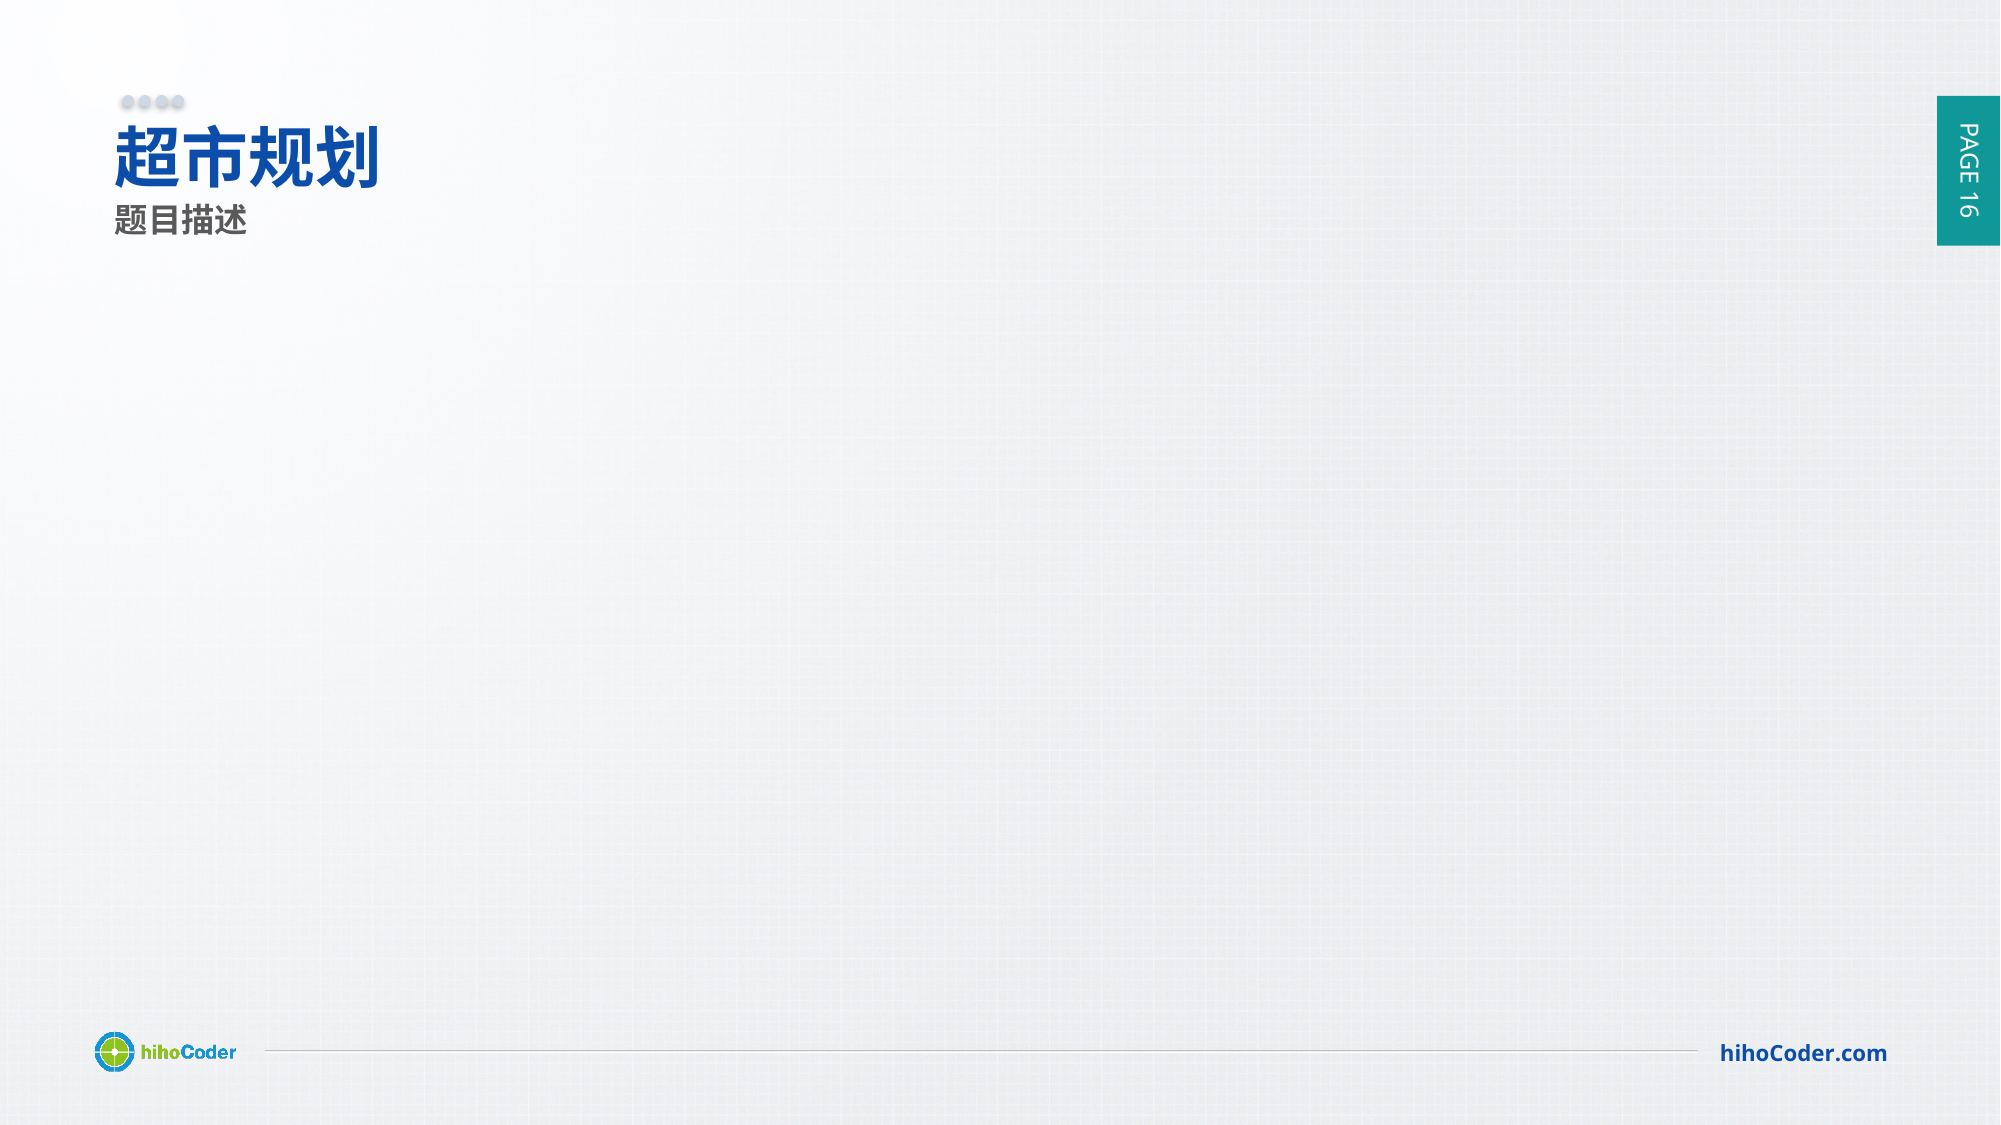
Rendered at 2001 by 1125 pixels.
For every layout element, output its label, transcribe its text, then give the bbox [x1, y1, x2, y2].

title 超市规划 [99, 62, 1900, 250]
picture [0, 0, 2000, 1125]
list 题目描述 [99, 191, 1200, 263]
